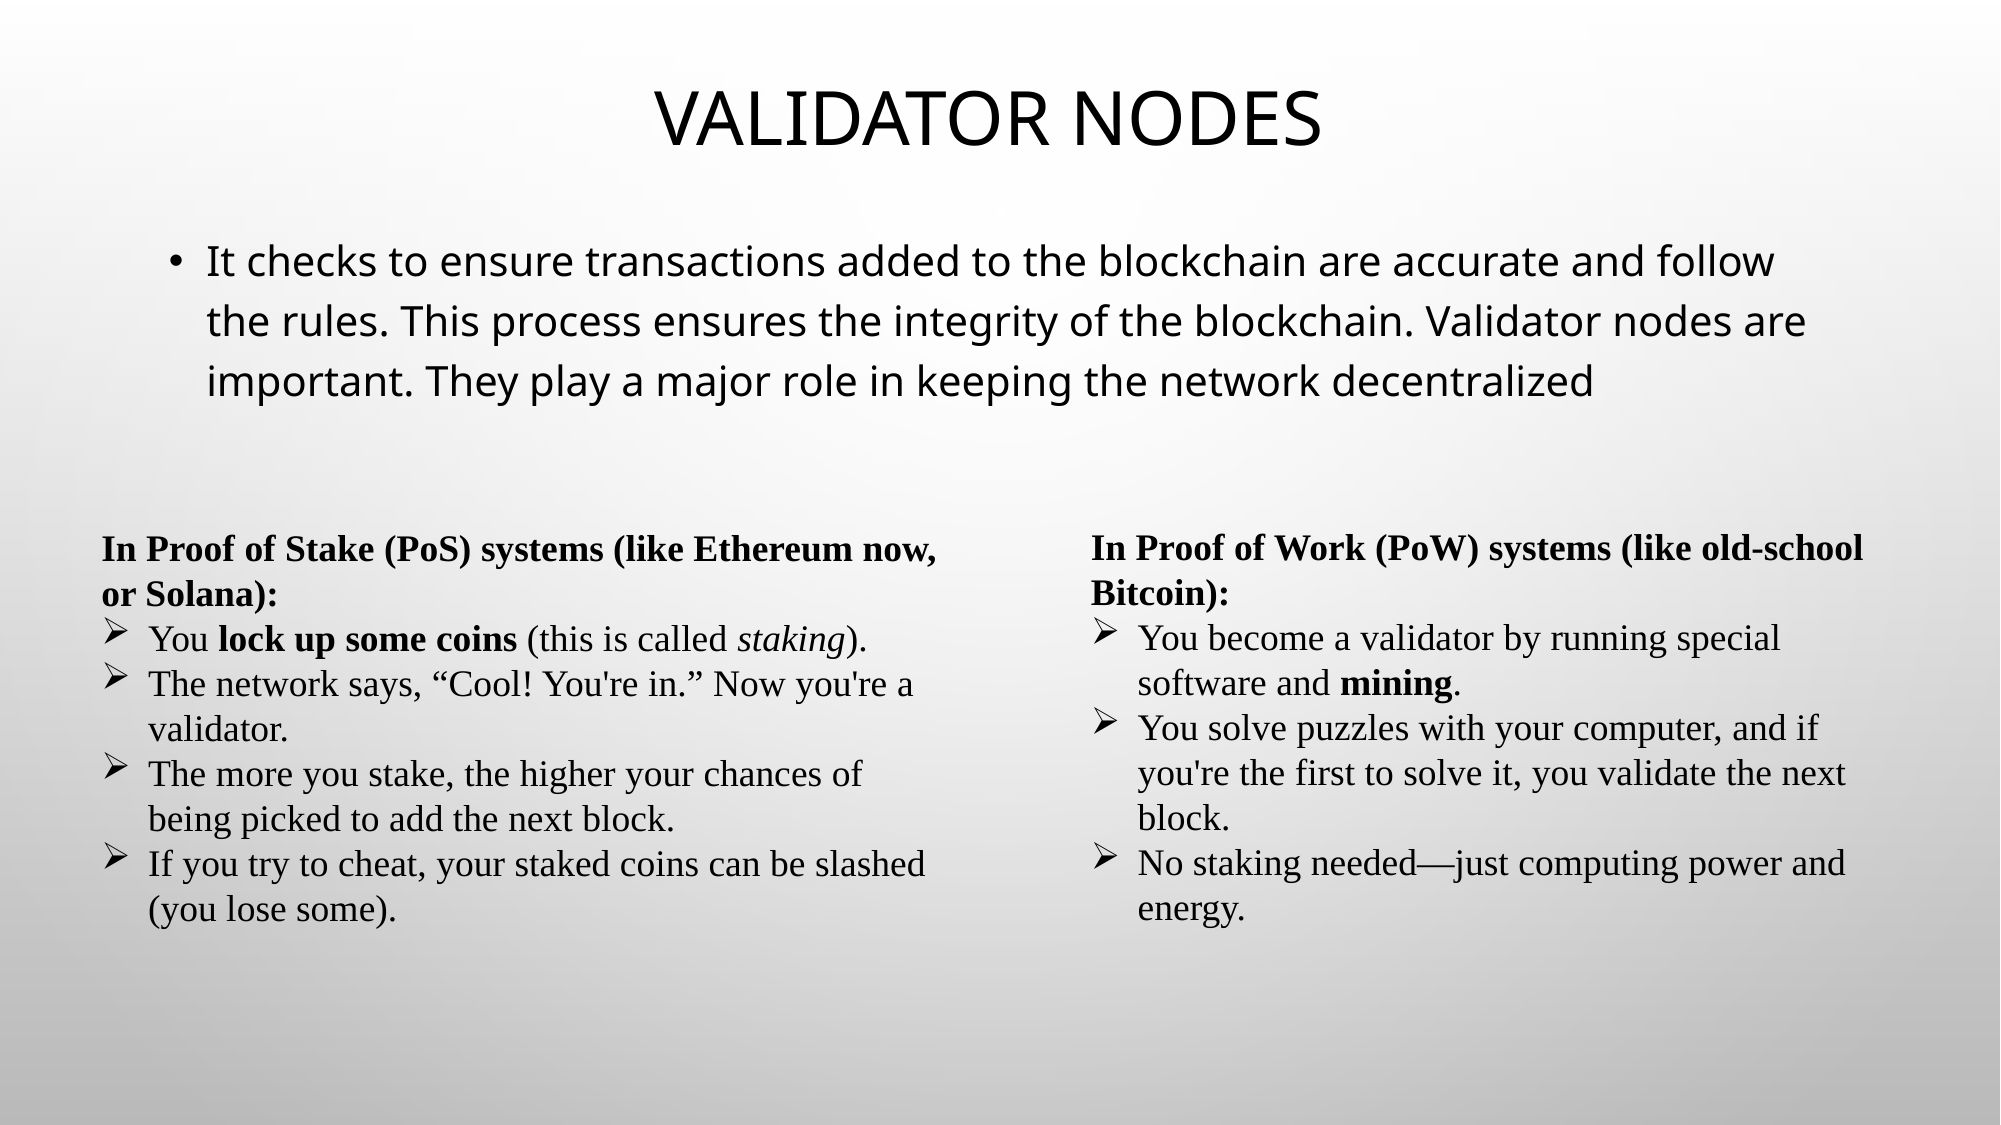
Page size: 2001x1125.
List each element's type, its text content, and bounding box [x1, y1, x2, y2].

title Validator Nodes [139, 0, 1840, 253]
text_box In Proof of Work (PoW) systems (like old-school Bitcoin): You become a validator by running special software and mining. You solve puzzles with your computer, and if you're the first to solve it, you validate the next block. No staking needed—just computing power and energy. [1076, 515, 1893, 936]
picture [0, 0, 2000, 1125]
list It checks to ensure transactions added to the blockchain are accurate and follow the rules. This process ensures the integrity of the blockchain. Validator nodes are important. They play a major role in keeping the network decentralized [153, 217, 1854, 780]
text_box In Proof of Stake (PoS) systems (like Ethereum now, or Solana): You lock up some coins (this is called staking). The network says, “Cool! You're in.” Now you're a validator. The more you stake, the higher your chances of being picked to add the next block. If you try to cheat, your staked coins can be slashed (you lose some). [86, 516, 962, 936]
